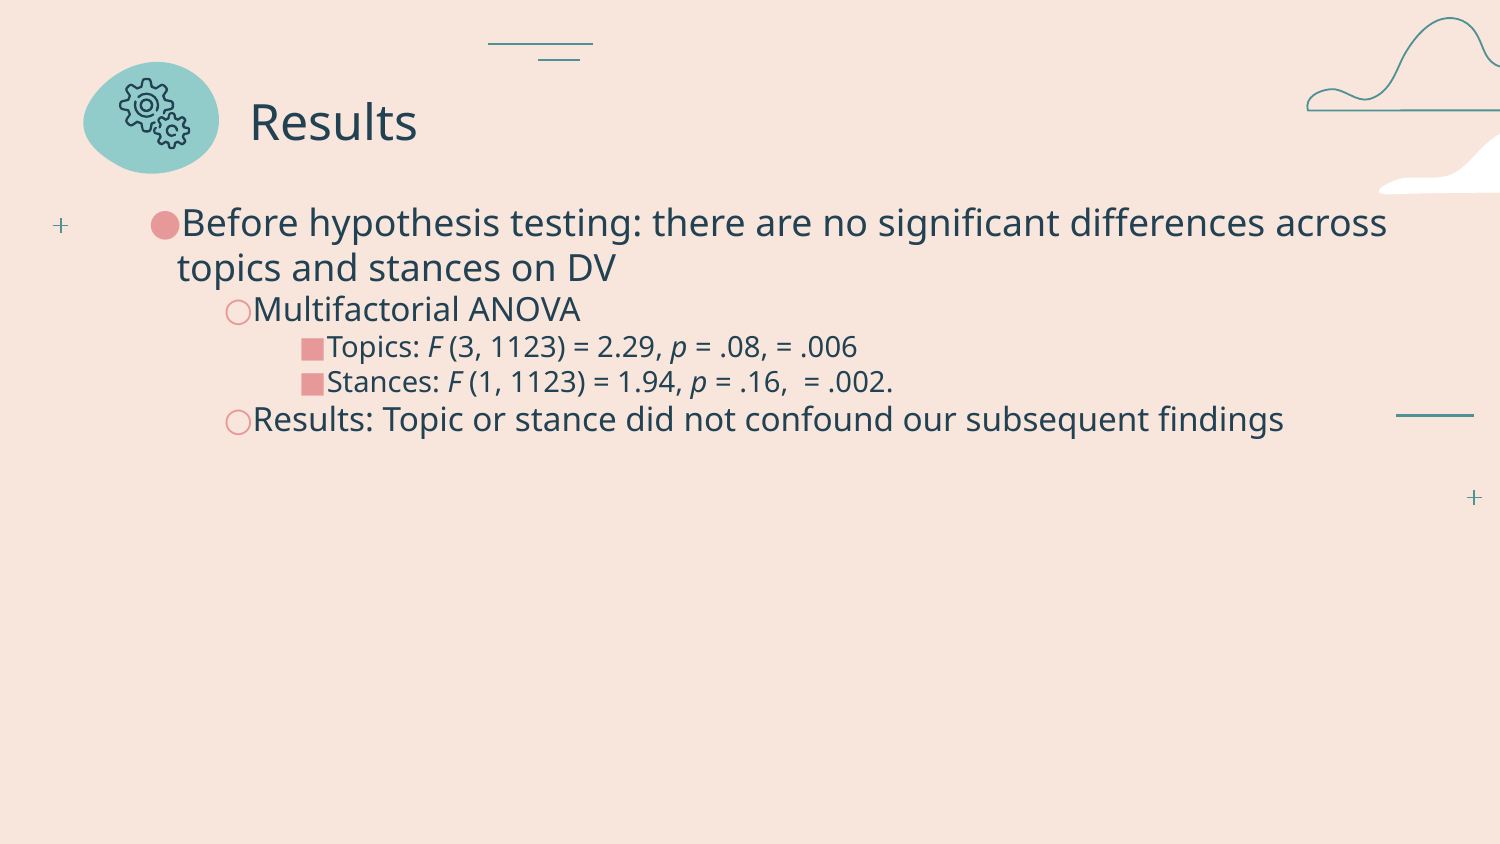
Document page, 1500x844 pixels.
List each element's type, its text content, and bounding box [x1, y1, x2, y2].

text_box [82, 61, 227, 175]
title Results [234, 86, 1226, 150]
